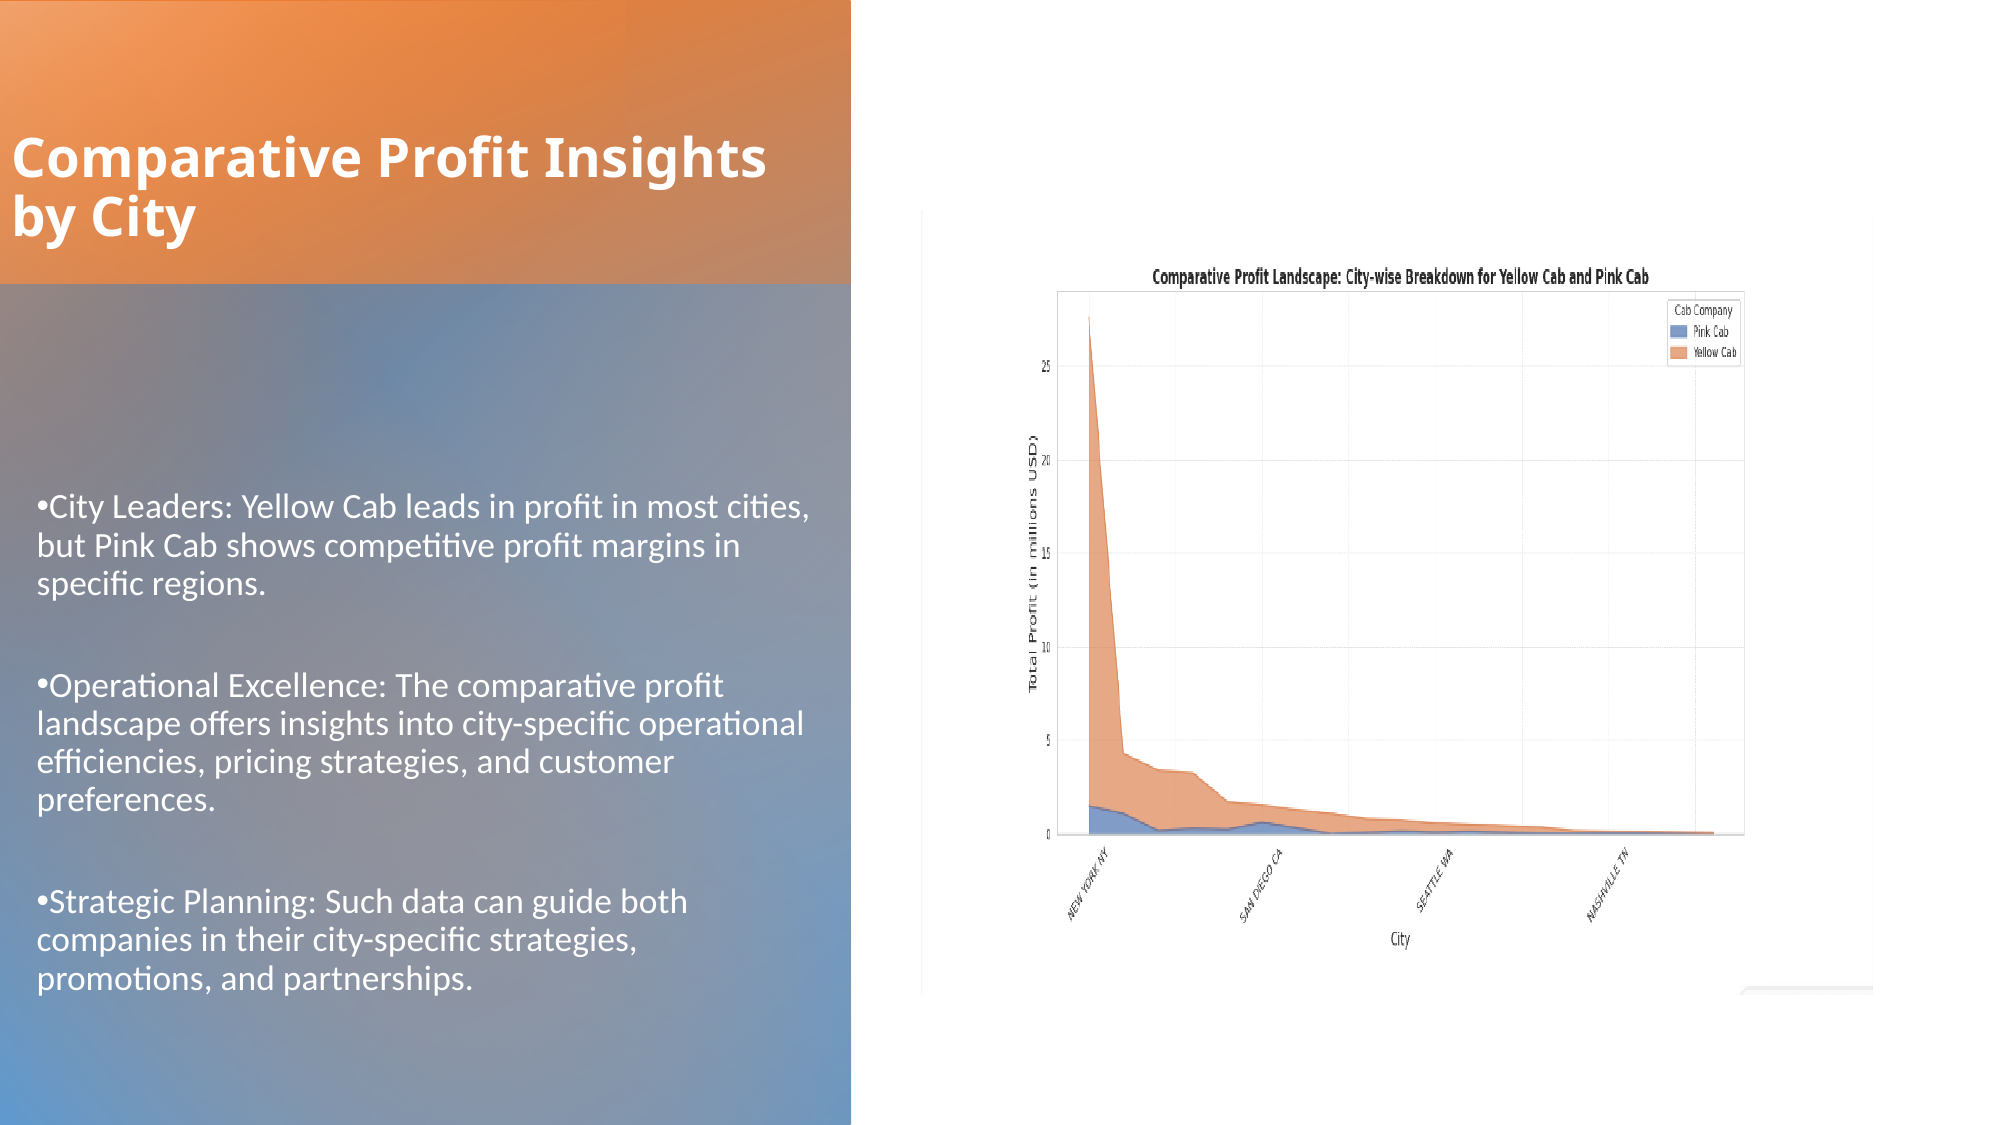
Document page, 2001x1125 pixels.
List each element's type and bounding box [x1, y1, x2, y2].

list [921, 210, 1873, 995]
text_box [0, 0, 853, 1125]
